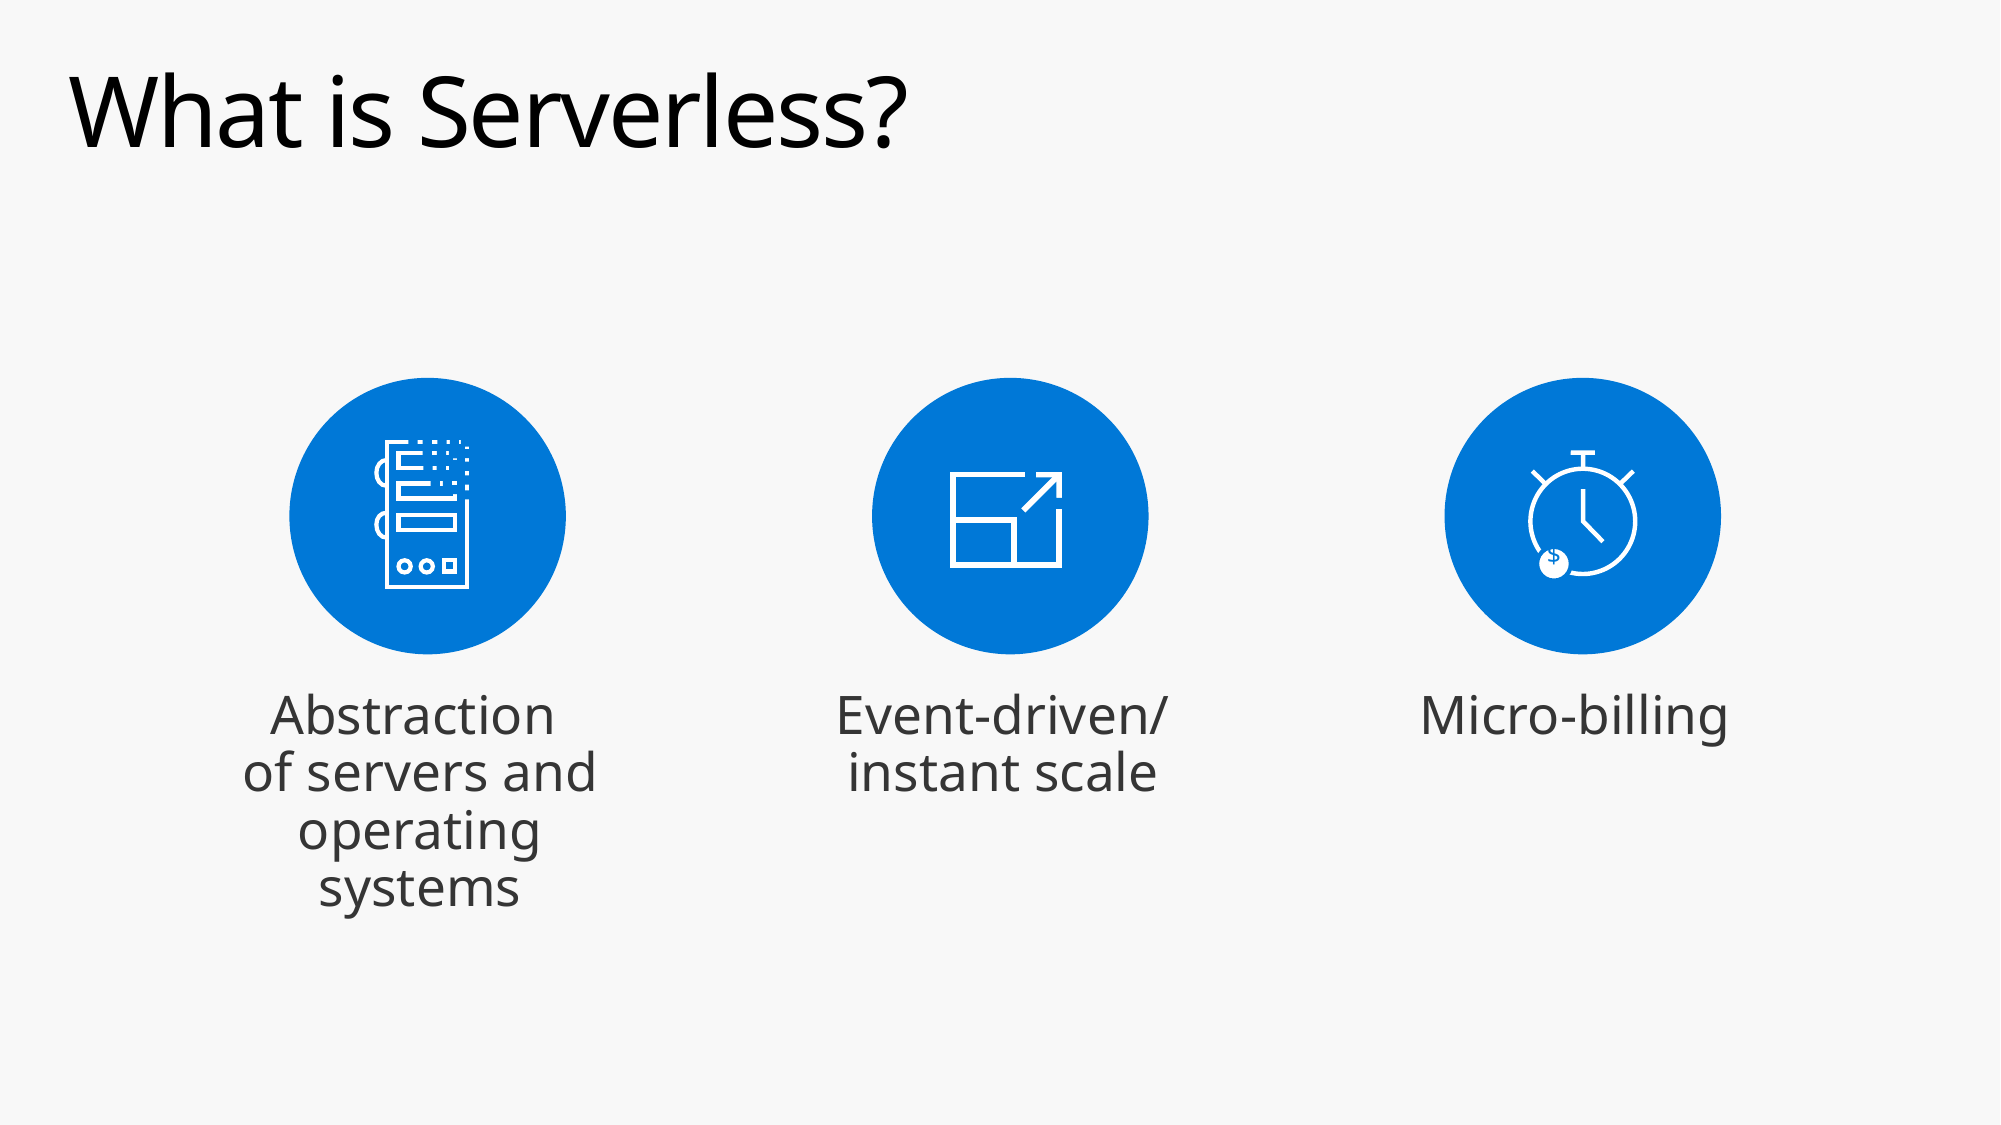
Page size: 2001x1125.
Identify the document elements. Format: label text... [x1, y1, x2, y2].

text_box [1444, 377, 1722, 655]
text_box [289, 377, 567, 655]
text_box Micro-billing [1381, 664, 1785, 770]
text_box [871, 377, 1149, 655]
text_box Abstraction of servers and operating systems [216, 664, 640, 942]
title What is Serverless? [44, 47, 1957, 196]
text_box Event-driven/ instant scale [791, 664, 1230, 828]
